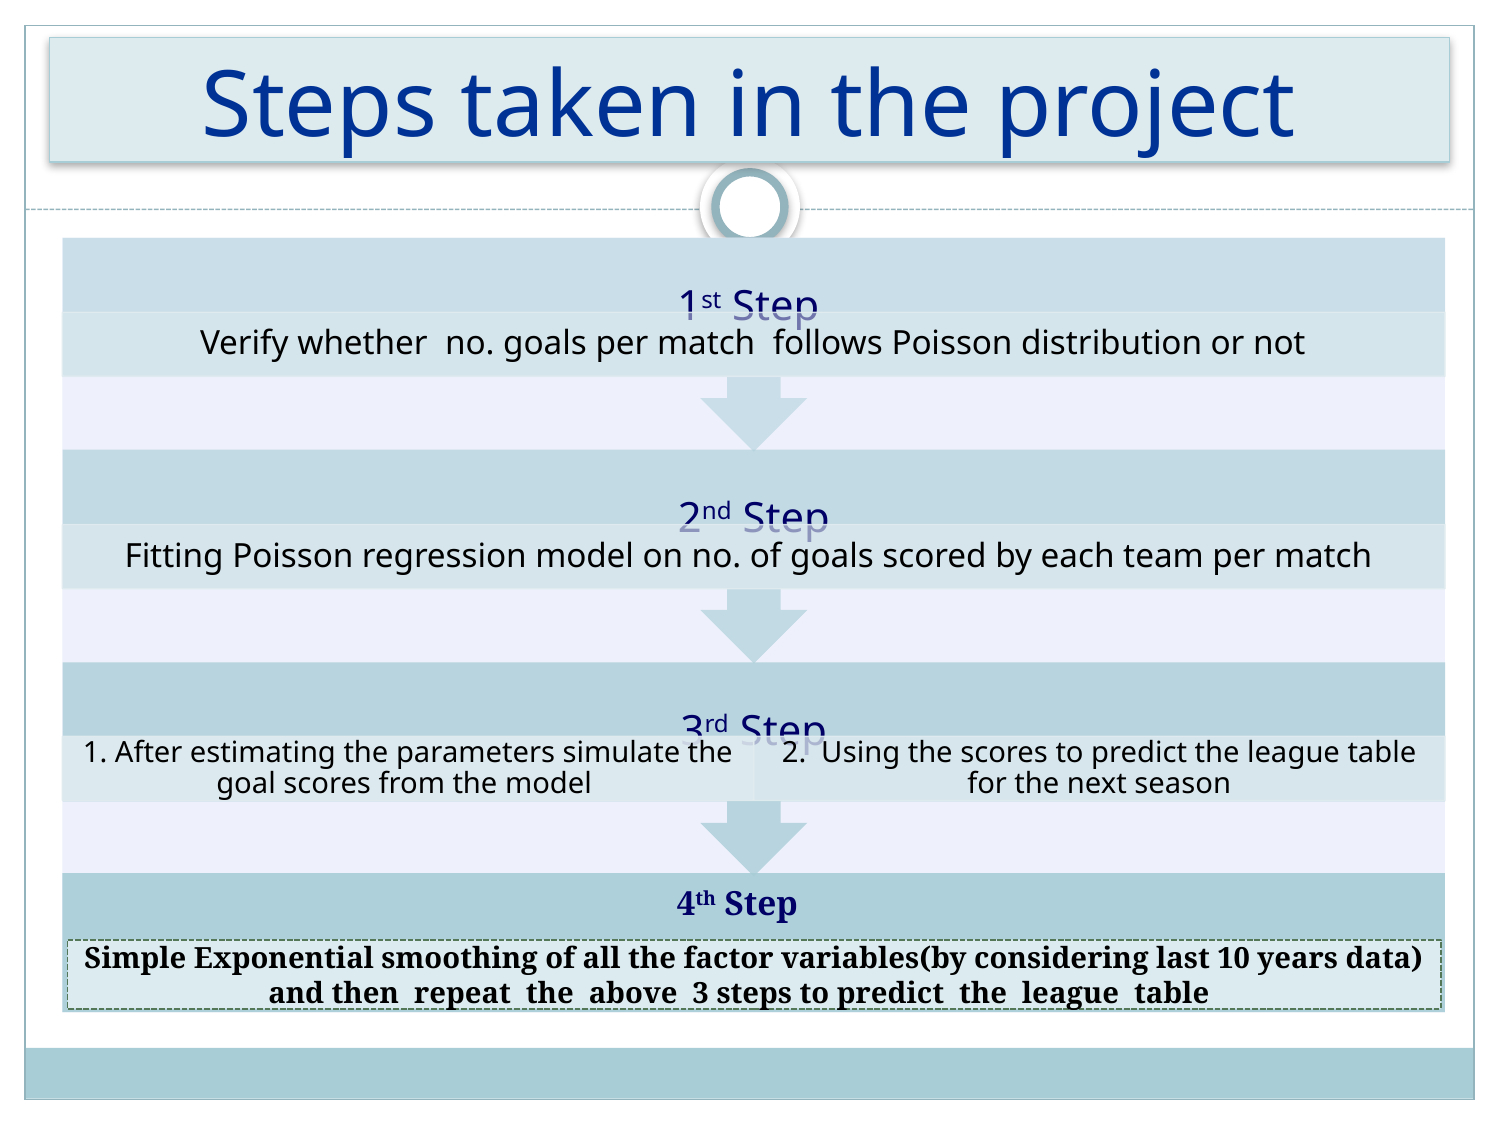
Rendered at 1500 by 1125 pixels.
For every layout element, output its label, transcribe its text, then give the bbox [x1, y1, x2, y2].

title Steps taken in the project [49, 37, 1450, 163]
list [62, 237, 1446, 1013]
